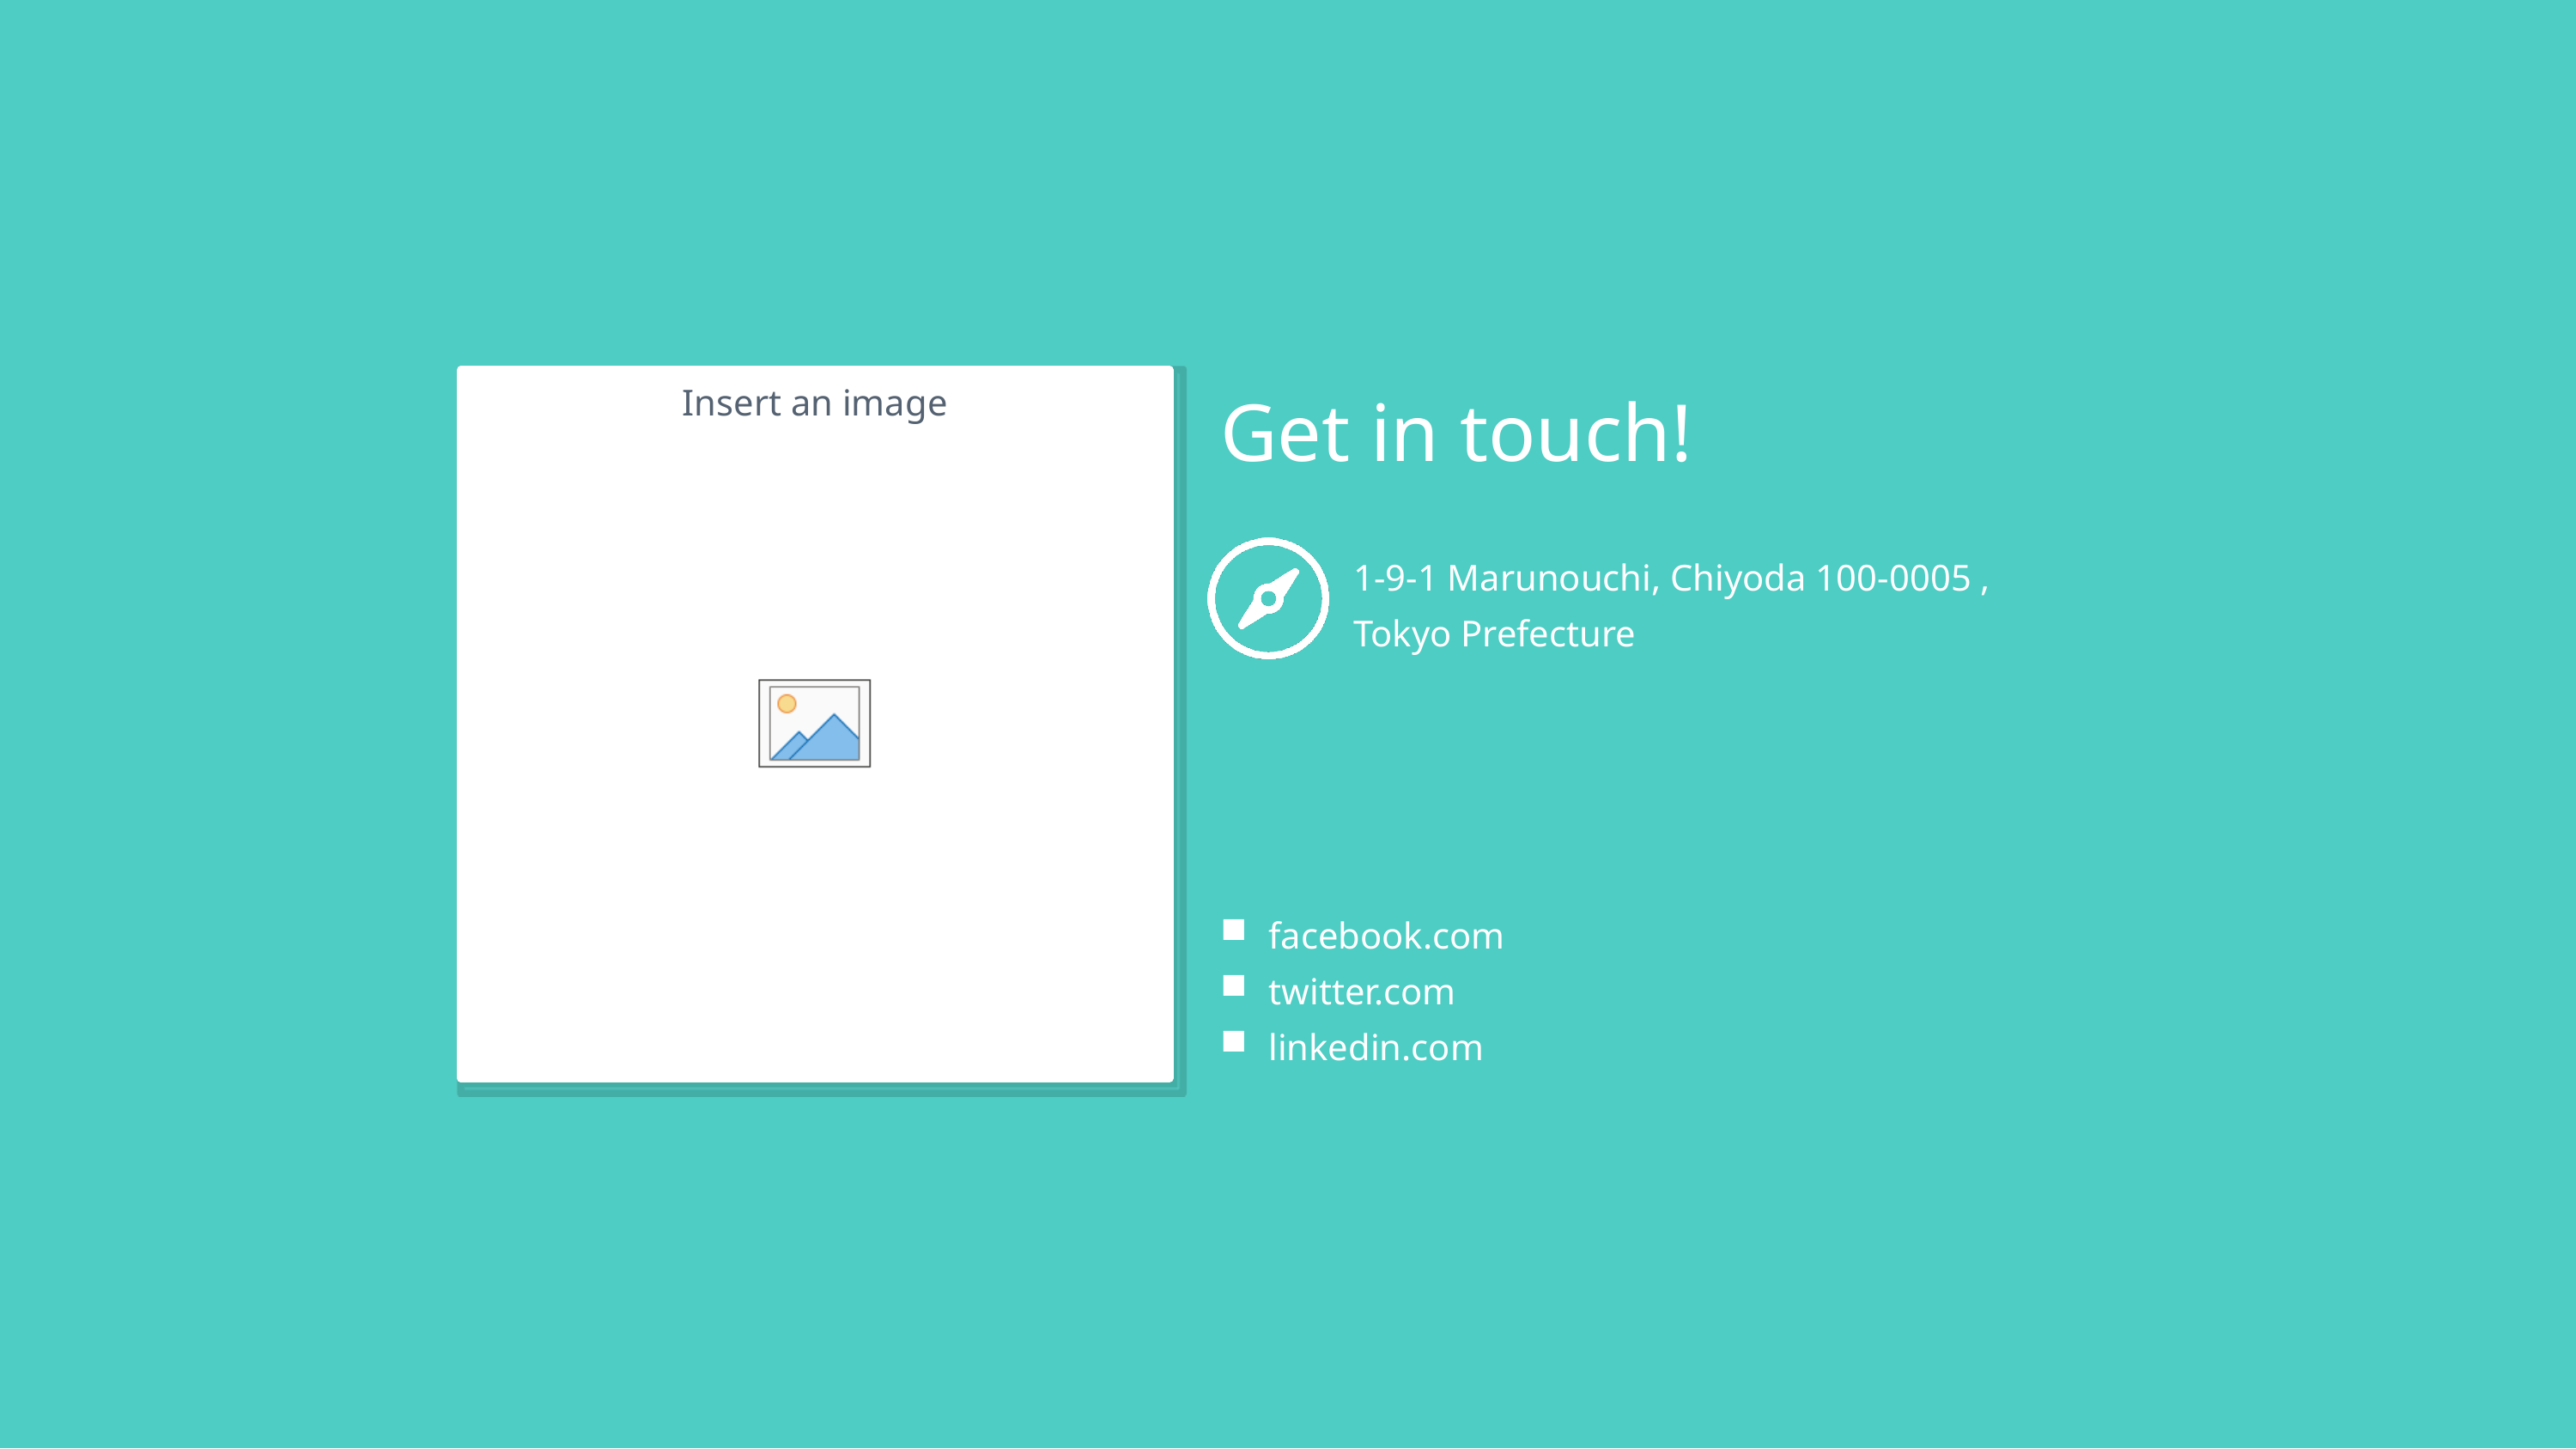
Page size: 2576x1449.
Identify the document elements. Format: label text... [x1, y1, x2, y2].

picture [465, 373, 1166, 1075]
list 1-9-1 Marunouchi, Chiyoda 100-0005 , Tokyo Prefecture [1340, 528, 2243, 668]
list facebook.com twitter.com linkedin.com [1207, 800, 2243, 1075]
picture [1207, 537, 1329, 659]
list Get in touch! [1207, 373, 2242, 484]
